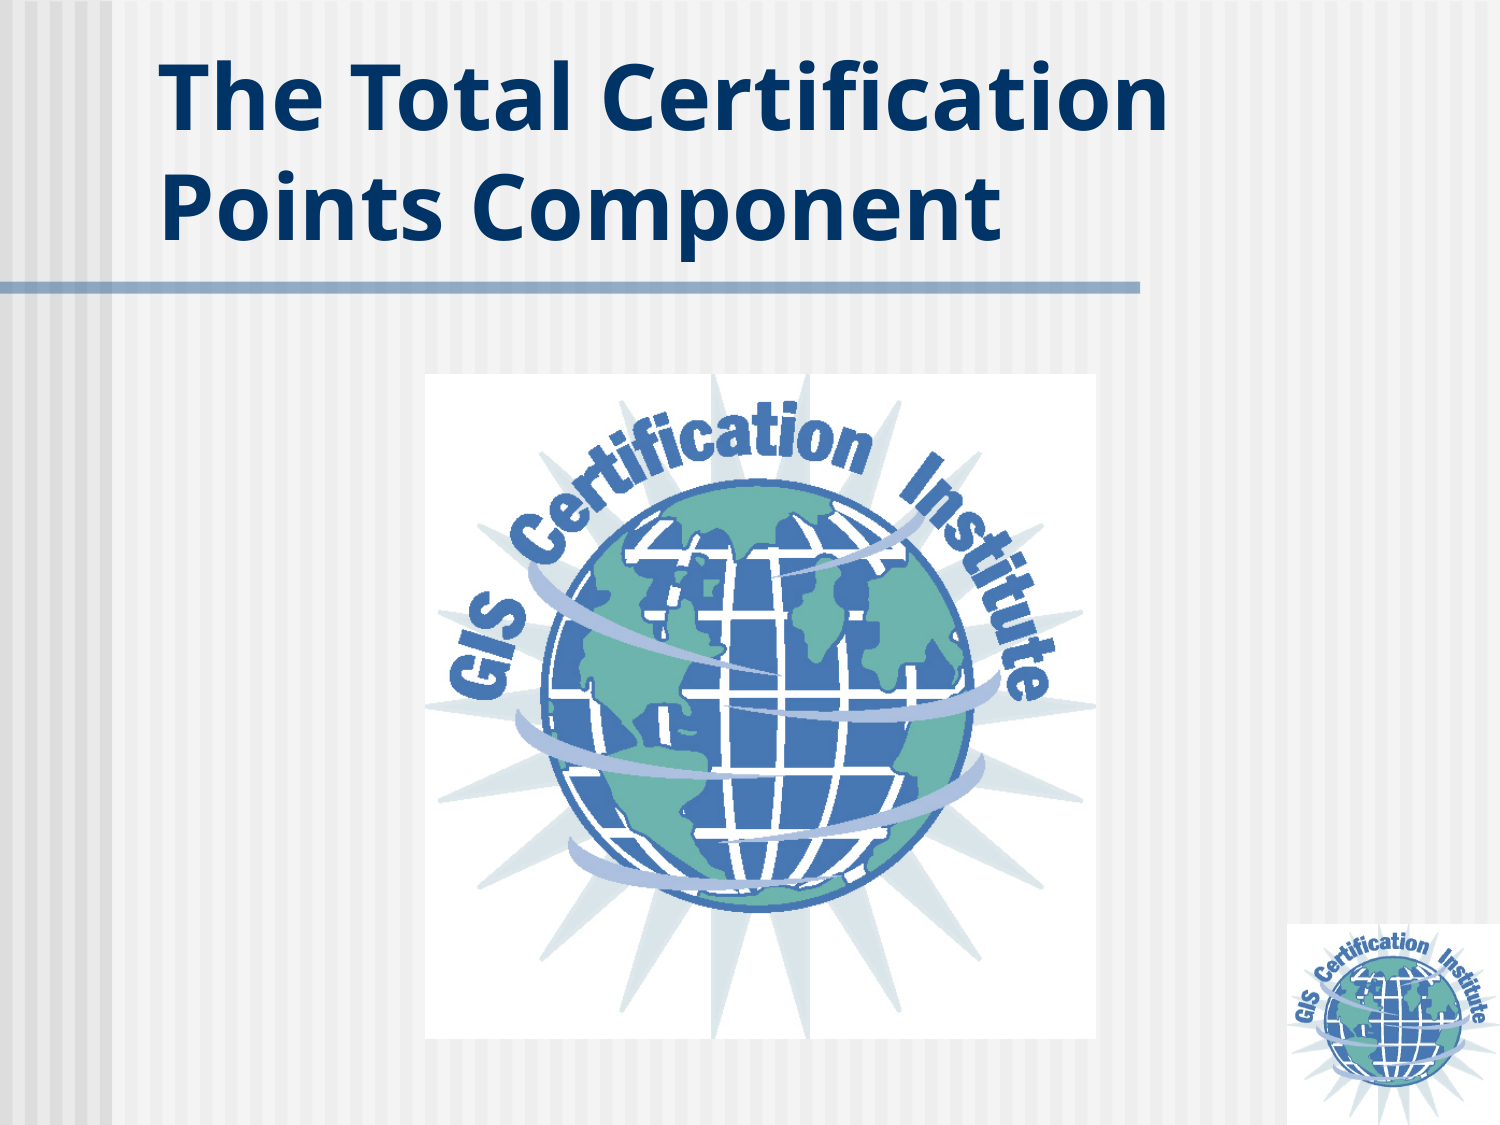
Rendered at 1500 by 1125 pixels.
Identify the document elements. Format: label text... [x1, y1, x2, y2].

picture [424, 374, 1096, 1040]
picture [1287, 924, 1500, 1125]
title The Total Certification Points Component [142, 31, 1483, 267]
